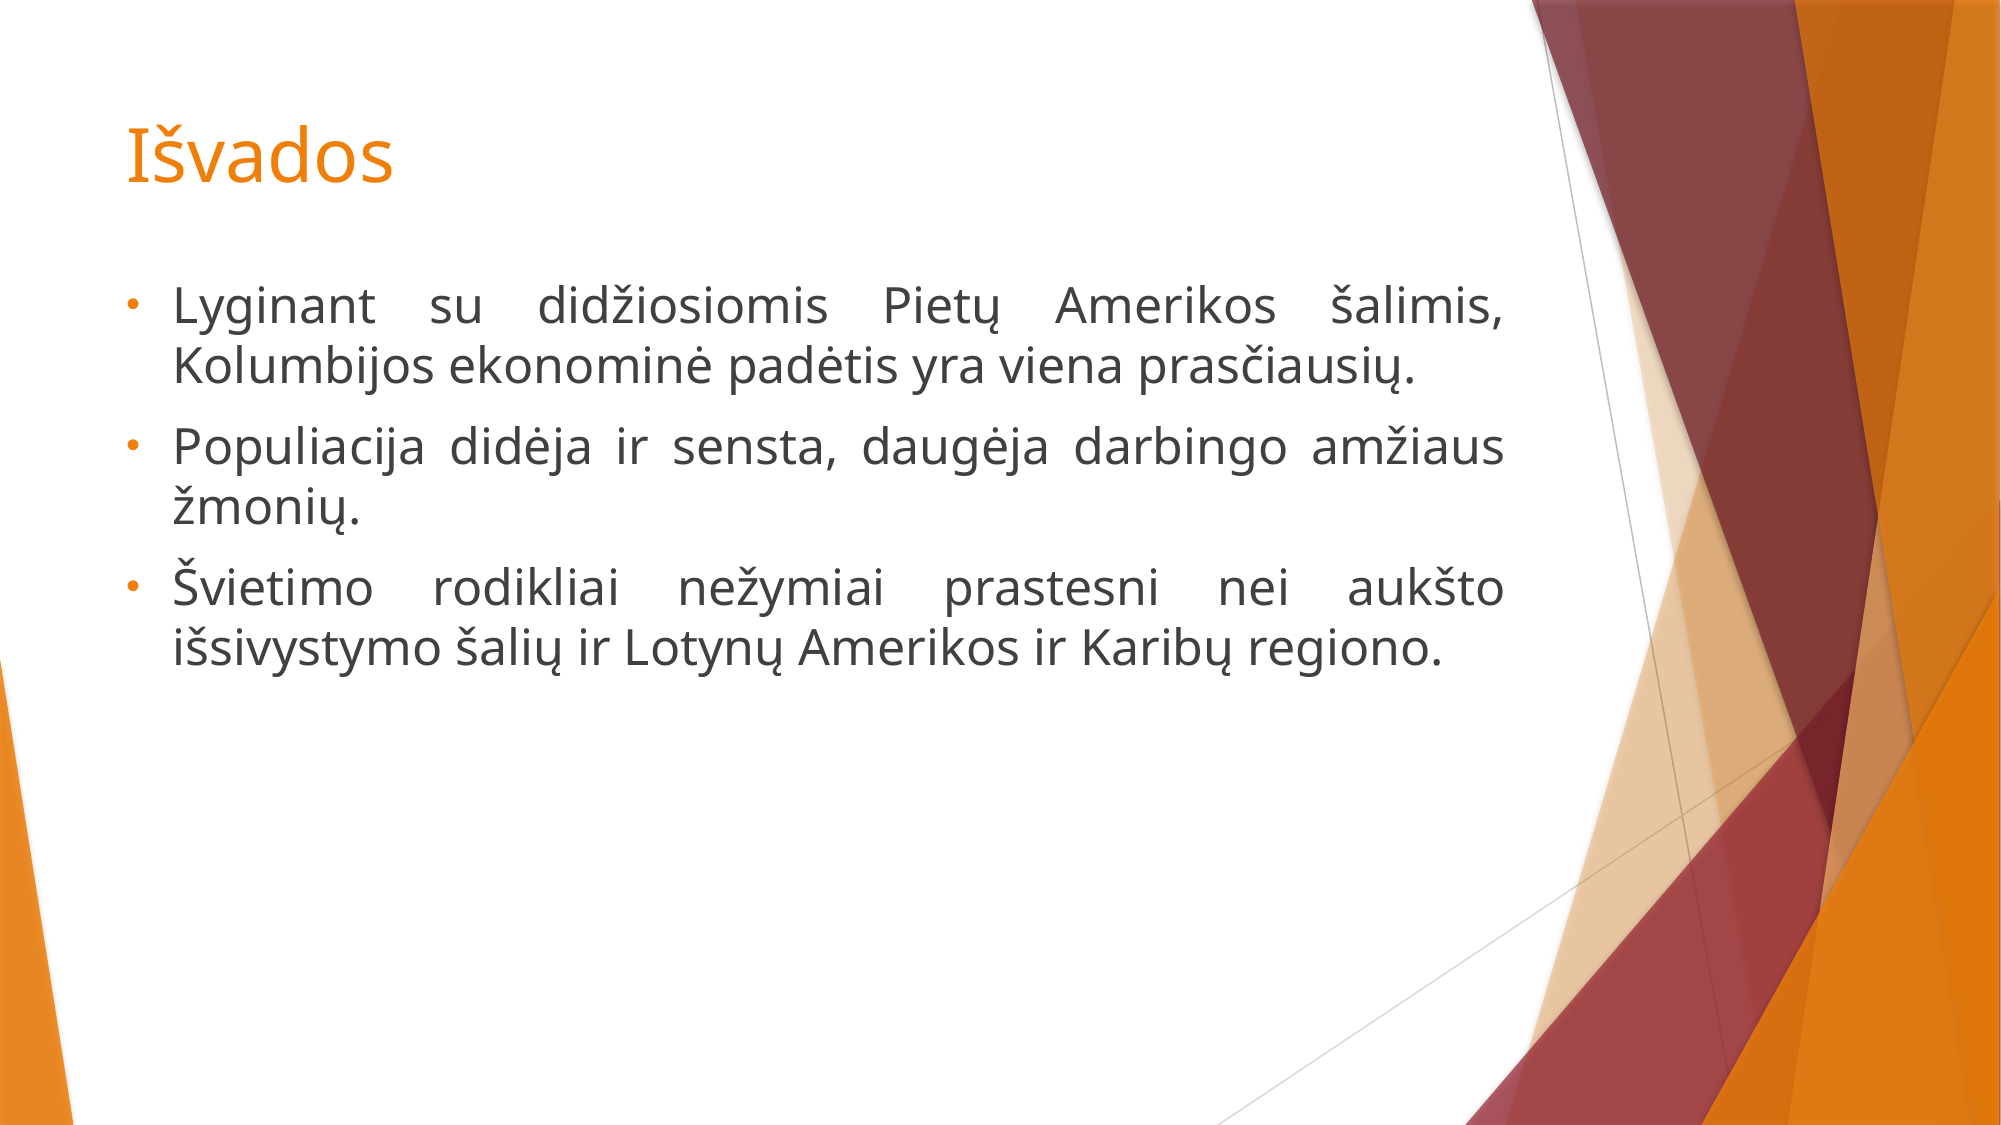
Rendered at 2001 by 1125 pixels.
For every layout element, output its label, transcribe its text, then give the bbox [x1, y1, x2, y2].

list Lyginant su didžiosiomis Pietų Amerikos šalimis, Kolumbijos ekonominė padėtis yra viena prasčiausių. Populiacija didėja ir sensta, daugėja darbingo amžiaus žmonių. Švietimo rodikliai nežymiai prastesni nei aukšto išsivystymo šalių ir Lotynų Amerikos ir Karibų regiono. [111, 266, 1522, 903]
title Išvados [111, 99, 1522, 266]
